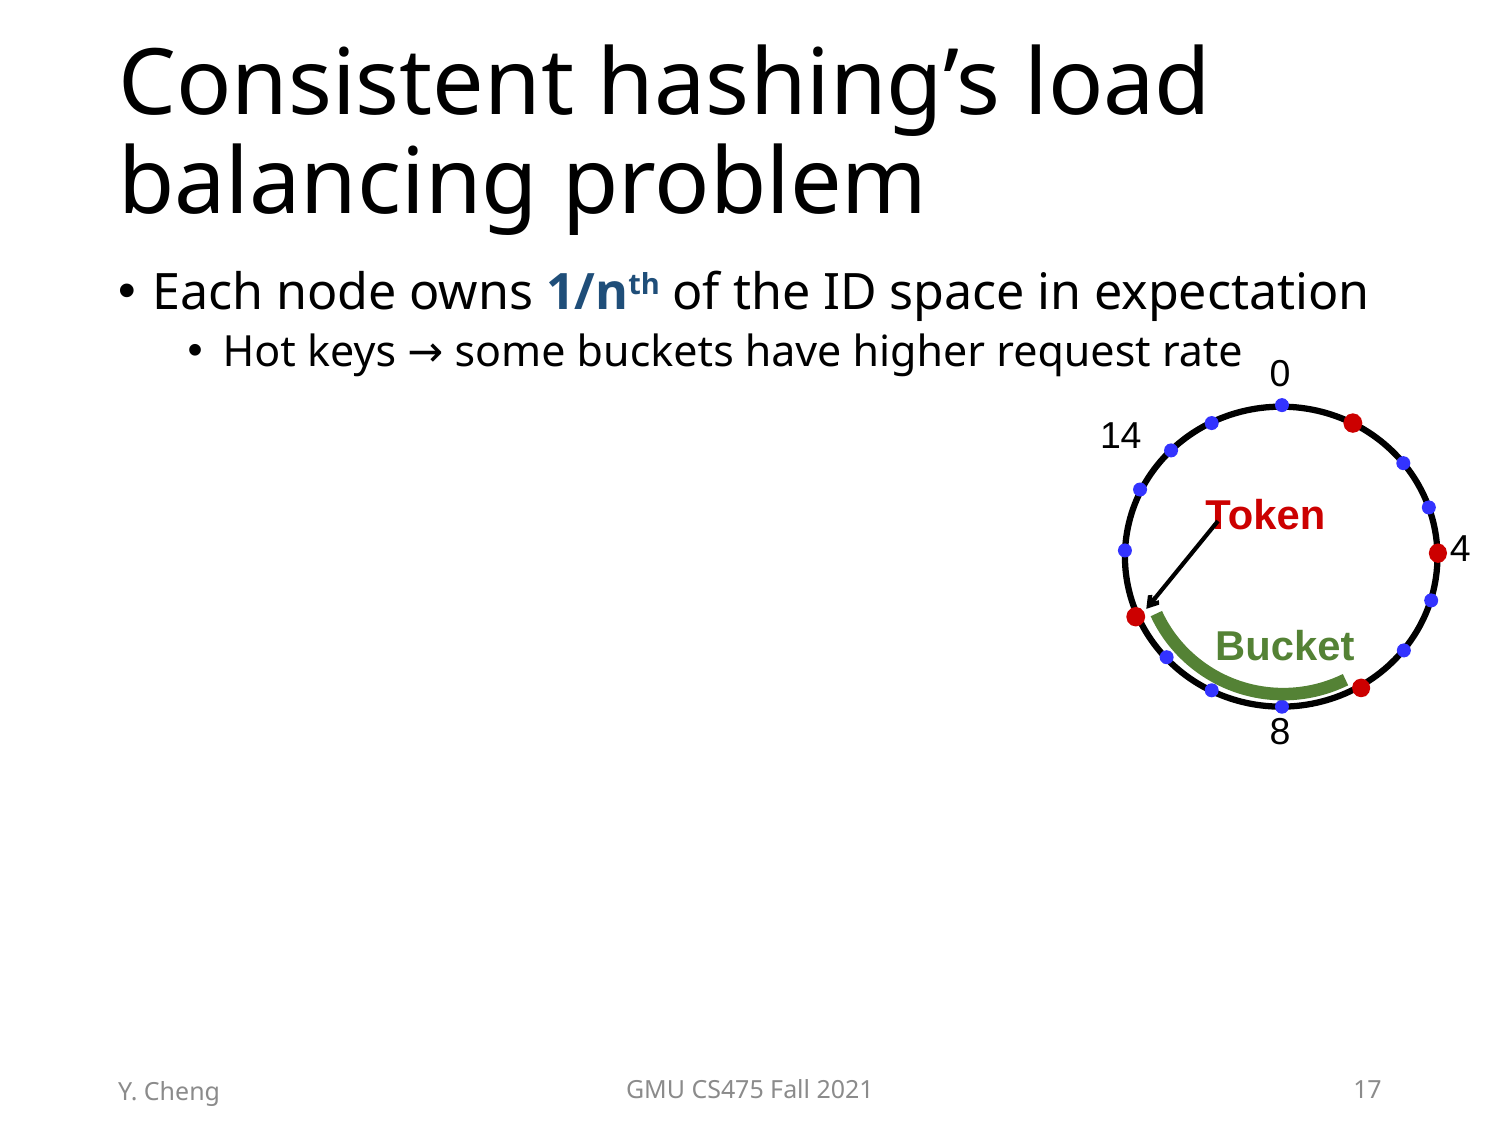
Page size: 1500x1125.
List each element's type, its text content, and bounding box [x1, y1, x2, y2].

title Consistent hashing’s load balancing problem [103, 25, 1397, 243]
text_box [1397, 456, 1410, 470]
text_box [1424, 594, 1438, 607]
text_box [1205, 416, 1218, 430]
text_box [1275, 700, 1289, 706]
text_box [1429, 544, 1447, 563]
text_box [1160, 650, 1173, 664]
text_box 4 [1449, 524, 1475, 570]
slide_number 17 [1059, 1060, 1397, 1121]
text_box [1133, 483, 1147, 496]
text_box [1397, 644, 1411, 657]
text_box 8 [1269, 706, 1295, 752]
text_box [1344, 414, 1362, 433]
text_box [1422, 501, 1436, 514]
text_box 14 [1099, 411, 1163, 457]
text_box [1127, 607, 1145, 626]
text_box [1146, 520, 1219, 609]
text_box [1164, 444, 1178, 457]
text_box Token [1205, 487, 1356, 538]
text_box [1154, 556, 1347, 696]
slide_number Y. Cheng [103, 1060, 441, 1121]
text_box Bucket [1315, 618, 1366, 669]
list Each node owns 1/nth of the ID space in expectation Hot keys → some buckets have higher request rate [103, 258, 1397, 387]
footer GMU CS475 Fall 2021 [496, 1060, 1004, 1121]
text_box [1352, 679, 1370, 697]
text_box 0 [1269, 348, 1295, 394]
text_box [1205, 684, 1218, 697]
text_box [1275, 398, 1289, 412]
text_box [1124, 406, 1438, 707]
text_box [1118, 544, 1132, 557]
